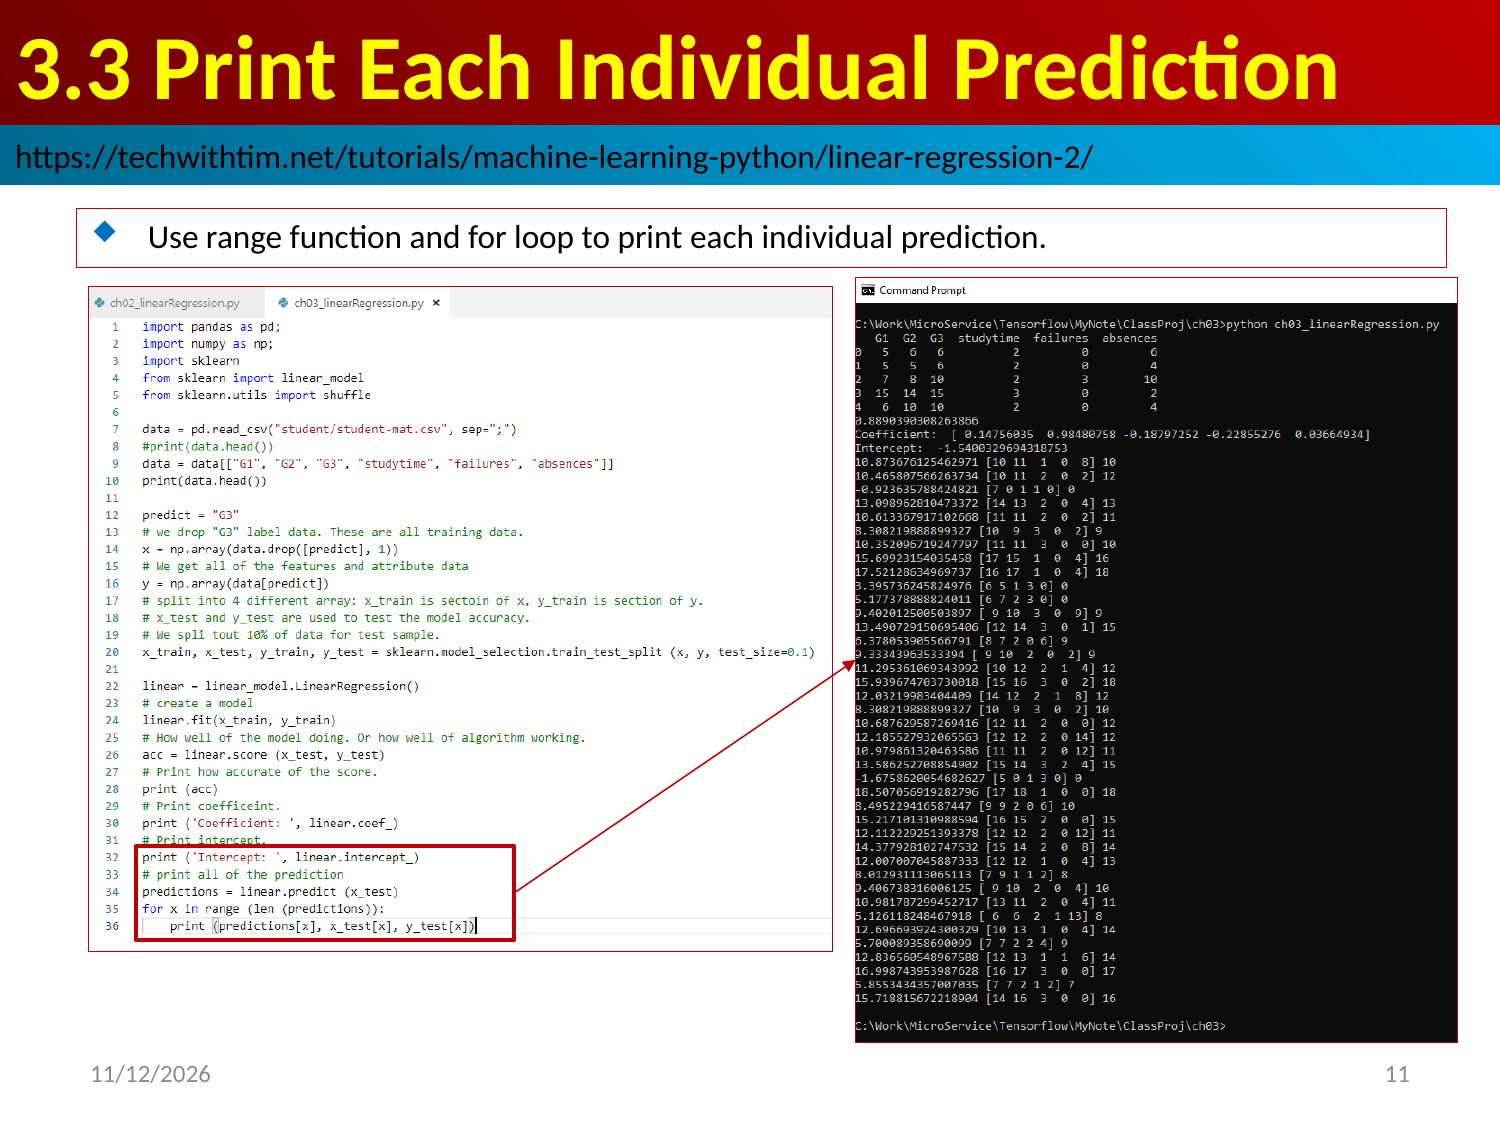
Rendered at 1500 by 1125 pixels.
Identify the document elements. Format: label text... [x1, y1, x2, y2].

title 3.3 Print Each Individual Prediction [0, 0, 1500, 125]
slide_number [75, 1042, 425, 1103]
subtitle Use range function and for loop to print each individual prediction. [76, 208, 1447, 268]
picture [855, 276, 1459, 1043]
slide_number 11 [1074, 1051, 1425, 1103]
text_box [513, 659, 856, 894]
text_box https://techwithtim.net/tutorials/machine-learning-python/linear-regression-2/ [0, 125, 1500, 185]
picture [88, 286, 833, 952]
